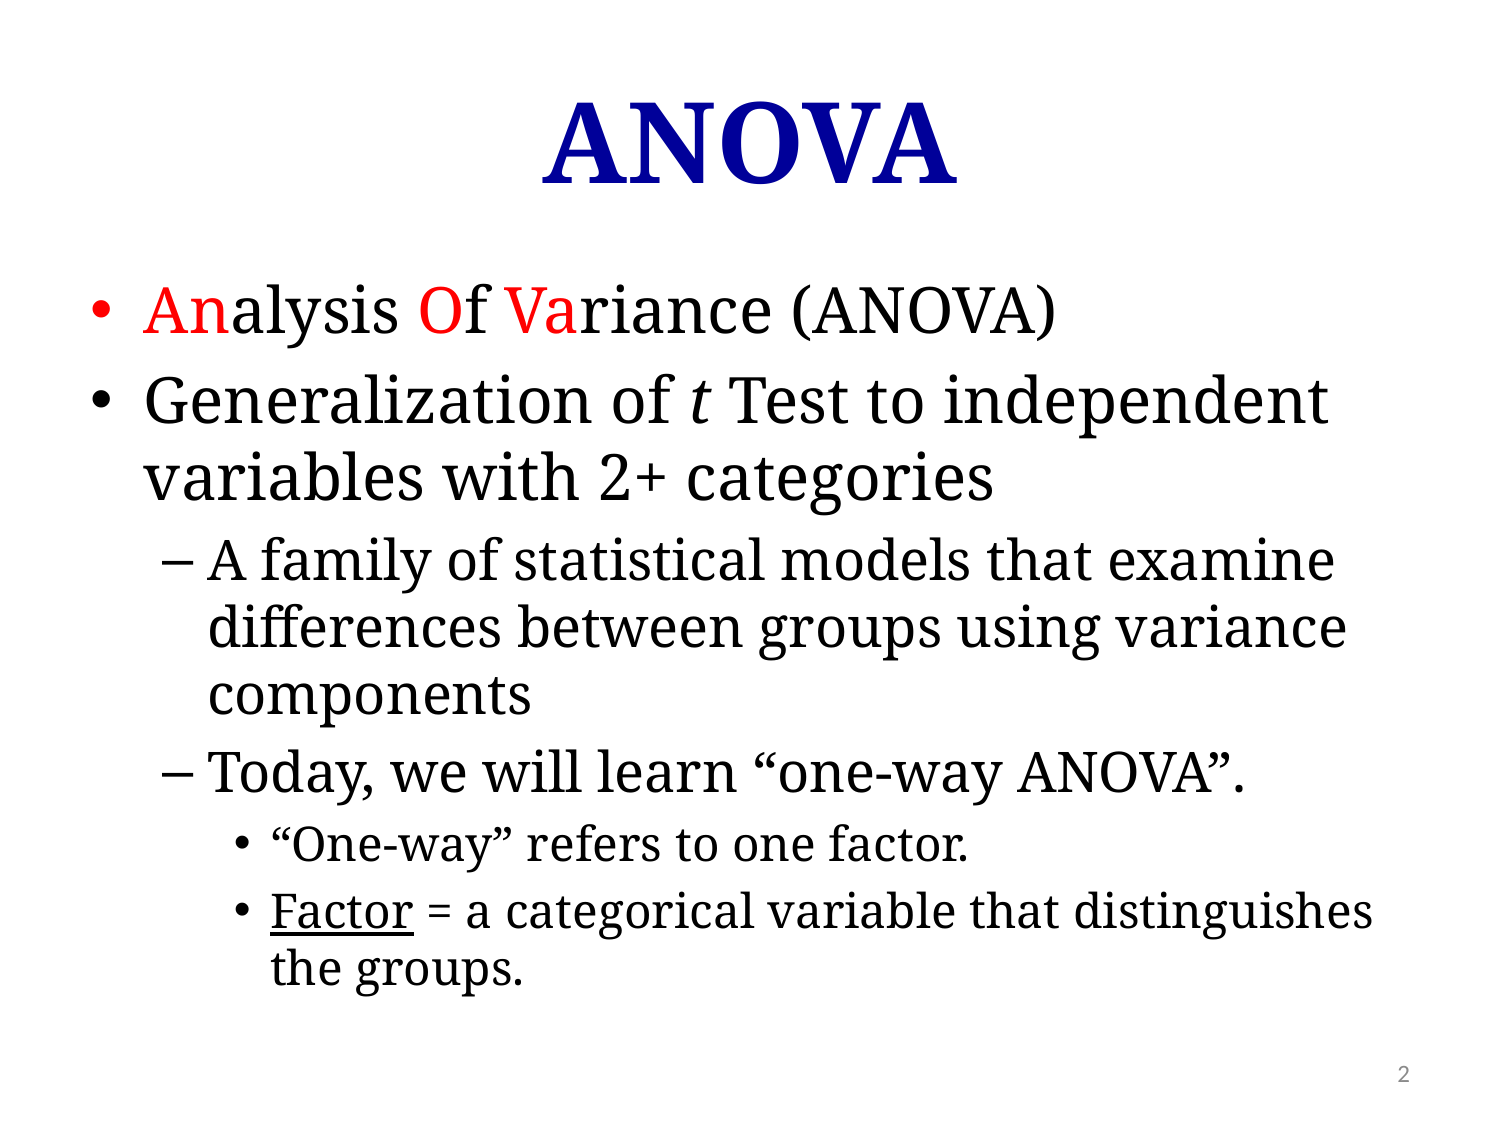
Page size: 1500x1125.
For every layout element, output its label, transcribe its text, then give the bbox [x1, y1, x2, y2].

slide_number 2 [1074, 1042, 1425, 1103]
list Analysis Of Variance (ANOVA) Generalization of t Test to independent variables with 2+ categories A family of statistical models that examine differences between groups using variance components Today, we will learn “one-way ANOVA”. “One-way” refers to one factor. Factor = a categorical variable that distinguishes the groups. [75, 262, 1425, 1005]
title ANOVA [75, 45, 1425, 233]
